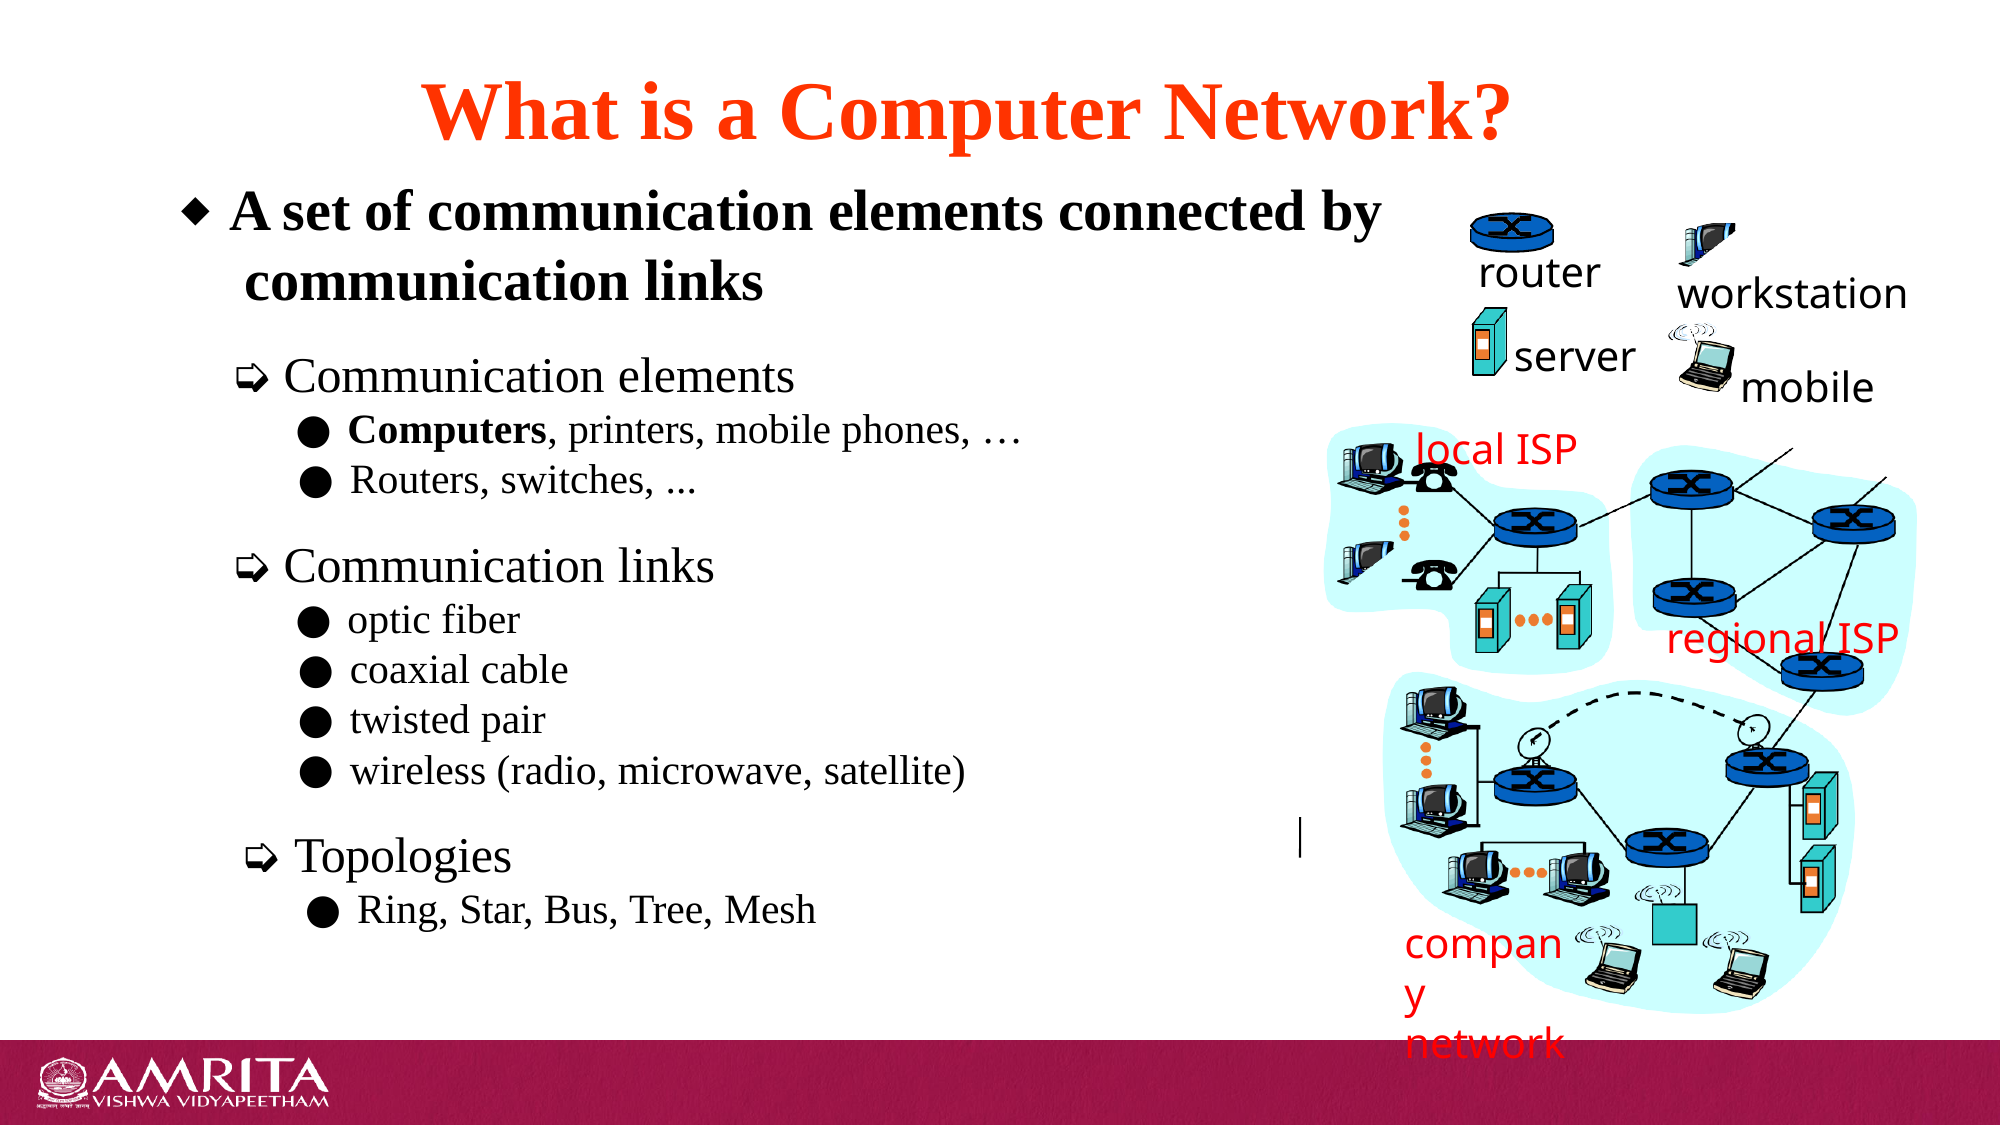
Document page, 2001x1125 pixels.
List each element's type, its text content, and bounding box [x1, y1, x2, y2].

text_box [1678, 223, 1736, 264]
text_box company network [1402, 915, 1570, 1067]
text_box local ISP [1413, 421, 1591, 474]
picture [0, 1040, 2000, 1125]
title What is a Computer Network? [418, 54, 1518, 245]
text_box ➭ Topologies Ring, Star, Bus, Tree, Mesh [237, 820, 821, 933]
text_box workstation mobile [1674, 264, 1909, 411]
text_box server [1511, 327, 1643, 380]
text_box [1323, 423, 1917, 1014]
text_box regional ISP [1663, 610, 1908, 663]
text_box A set of communication elements connected by communication links ➭ Communication elements Computers, printers, mobile phones, … Routers, switches, ... ➭ Communication links optic fiber coaxial cable twisted pair wireless (radio, microwave, satellite) [180, 169, 1391, 793]
text_box router [1476, 243, 1607, 296]
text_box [1471, 307, 1508, 376]
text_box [1469, 212, 1555, 254]
text_box [1668, 322, 1674, 392]
